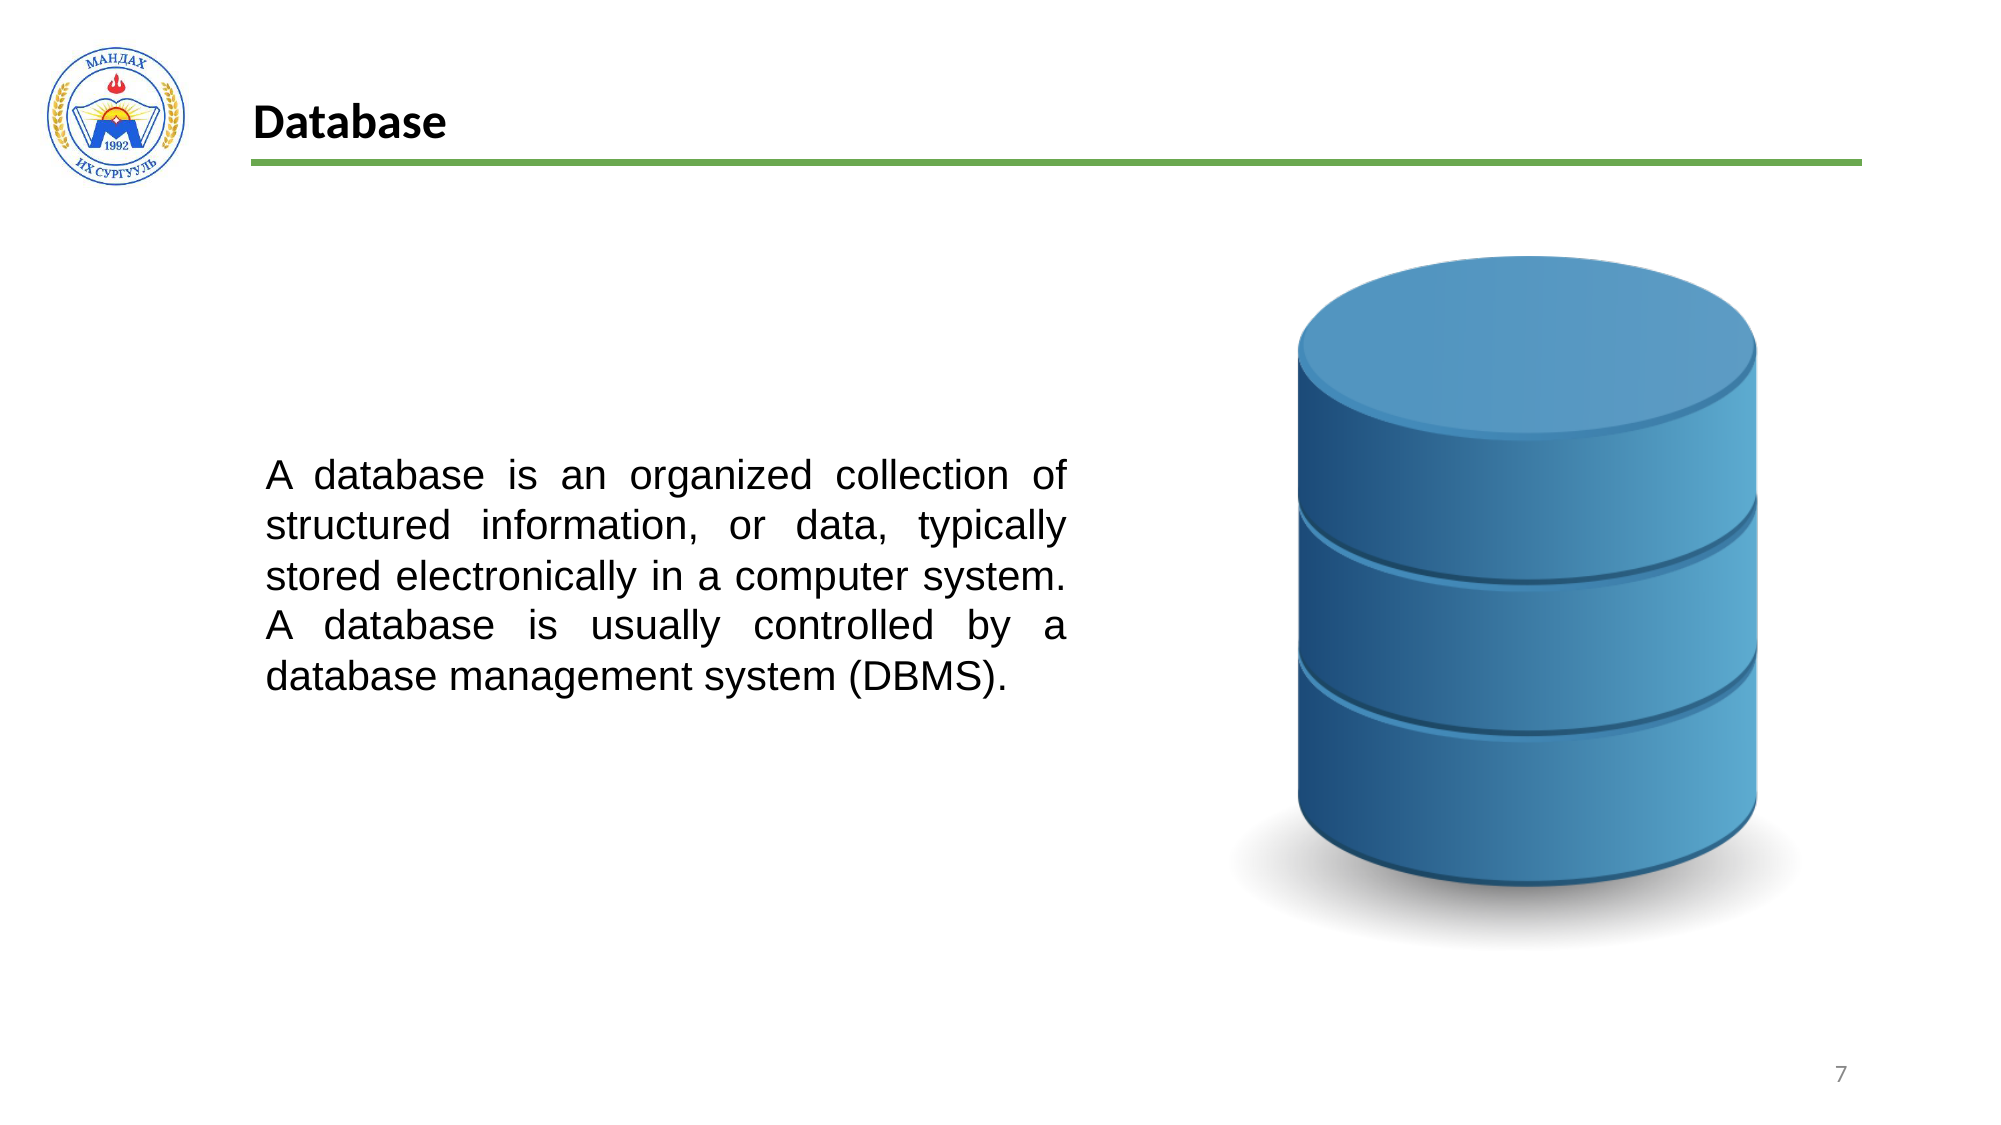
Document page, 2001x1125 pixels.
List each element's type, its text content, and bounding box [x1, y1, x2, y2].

picture [1167, 256, 1863, 952]
picture [40, 38, 193, 191]
text_box Database [238, 80, 1641, 165]
slide_number ‹#› [1412, 1042, 1863, 1103]
text_box A database is an organized collection of structured information, or data, typically stored electronically in a computer system. A database is usually controlled by a database management system (DBMS). [250, 344, 1083, 802]
